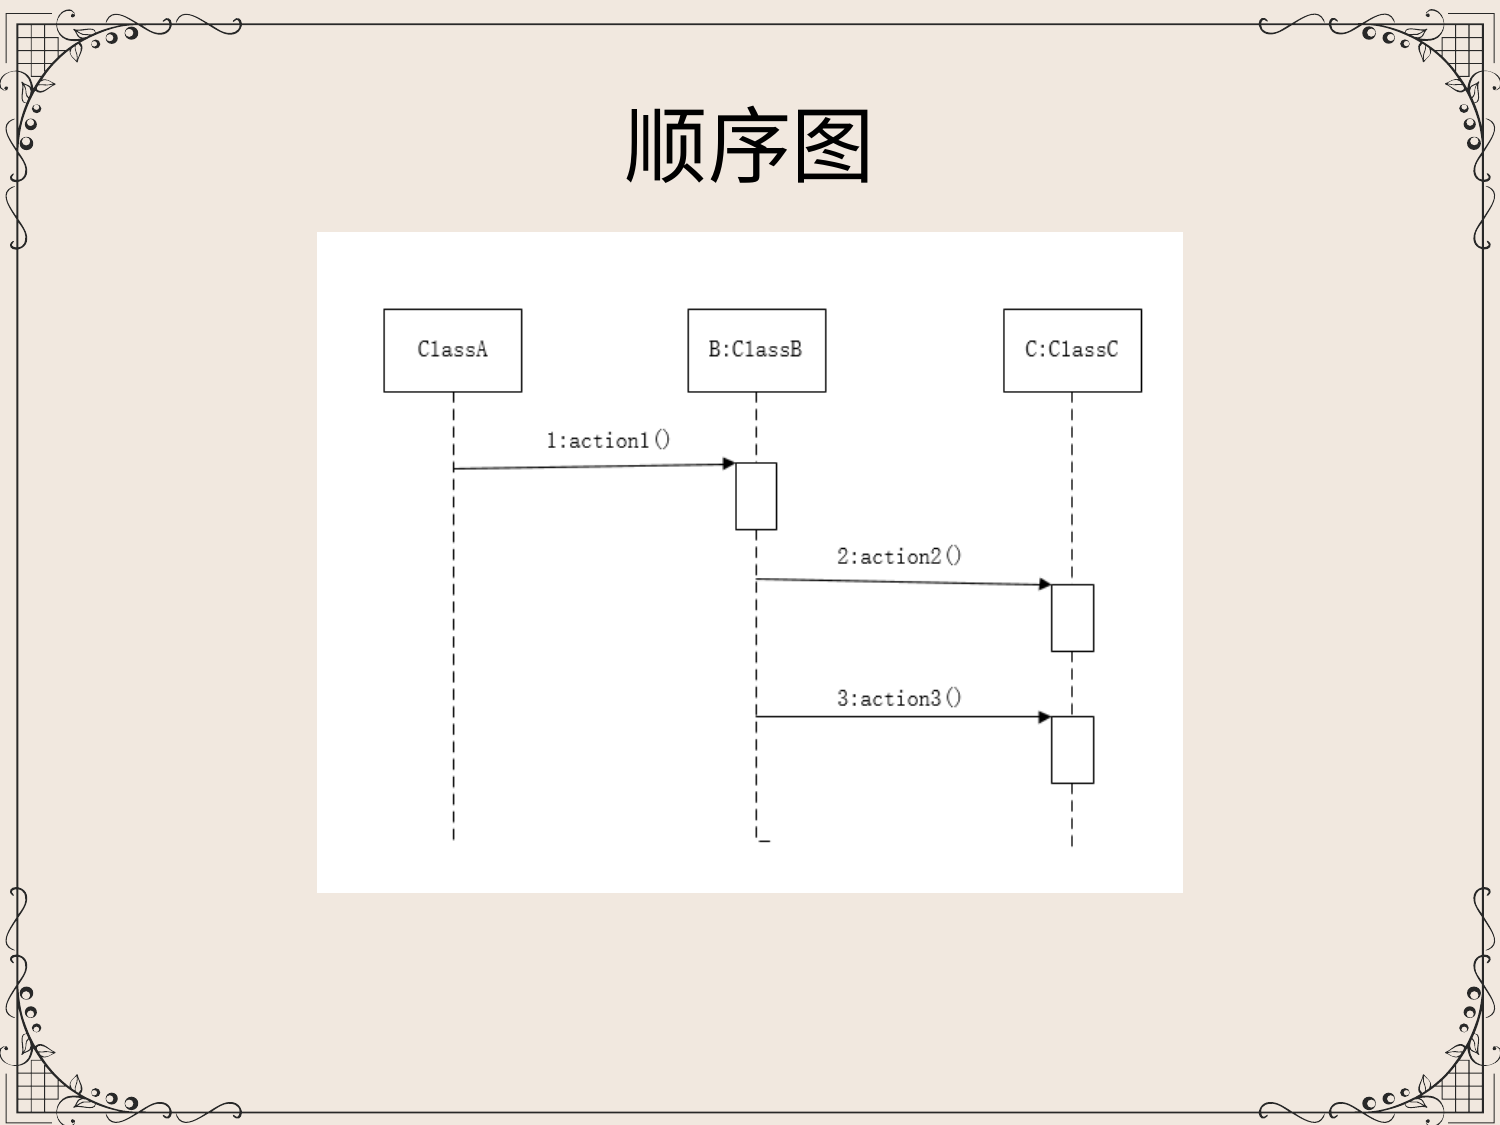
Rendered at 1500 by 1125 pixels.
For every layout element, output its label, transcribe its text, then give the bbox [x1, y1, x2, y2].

text_box [94, 269, 1447, 938]
picture [317, 232, 1183, 893]
text_box 顺序图 [366, 111, 1134, 175]
